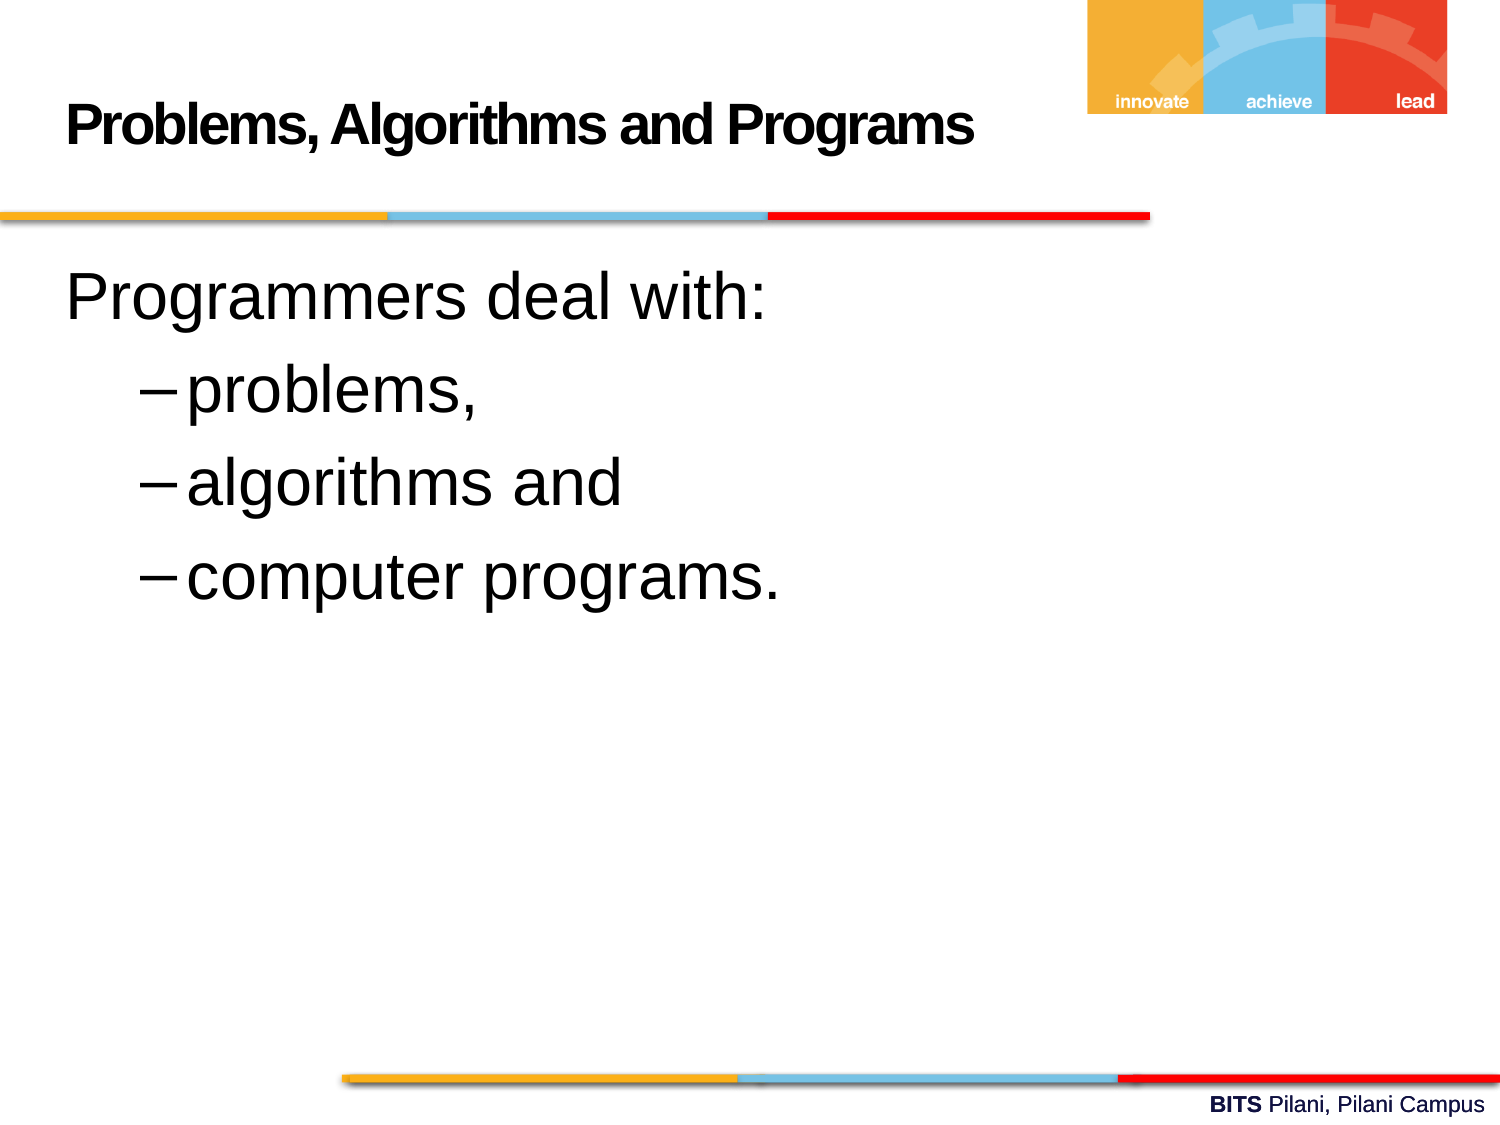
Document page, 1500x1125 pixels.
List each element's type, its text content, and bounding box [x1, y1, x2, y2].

list Problems, Algorithms and Programs [50, 24, 1125, 213]
picture [1087, 0, 1448, 114]
list Programmers deal with: problems, algorithms and computer programs. [50, 245, 1400, 988]
